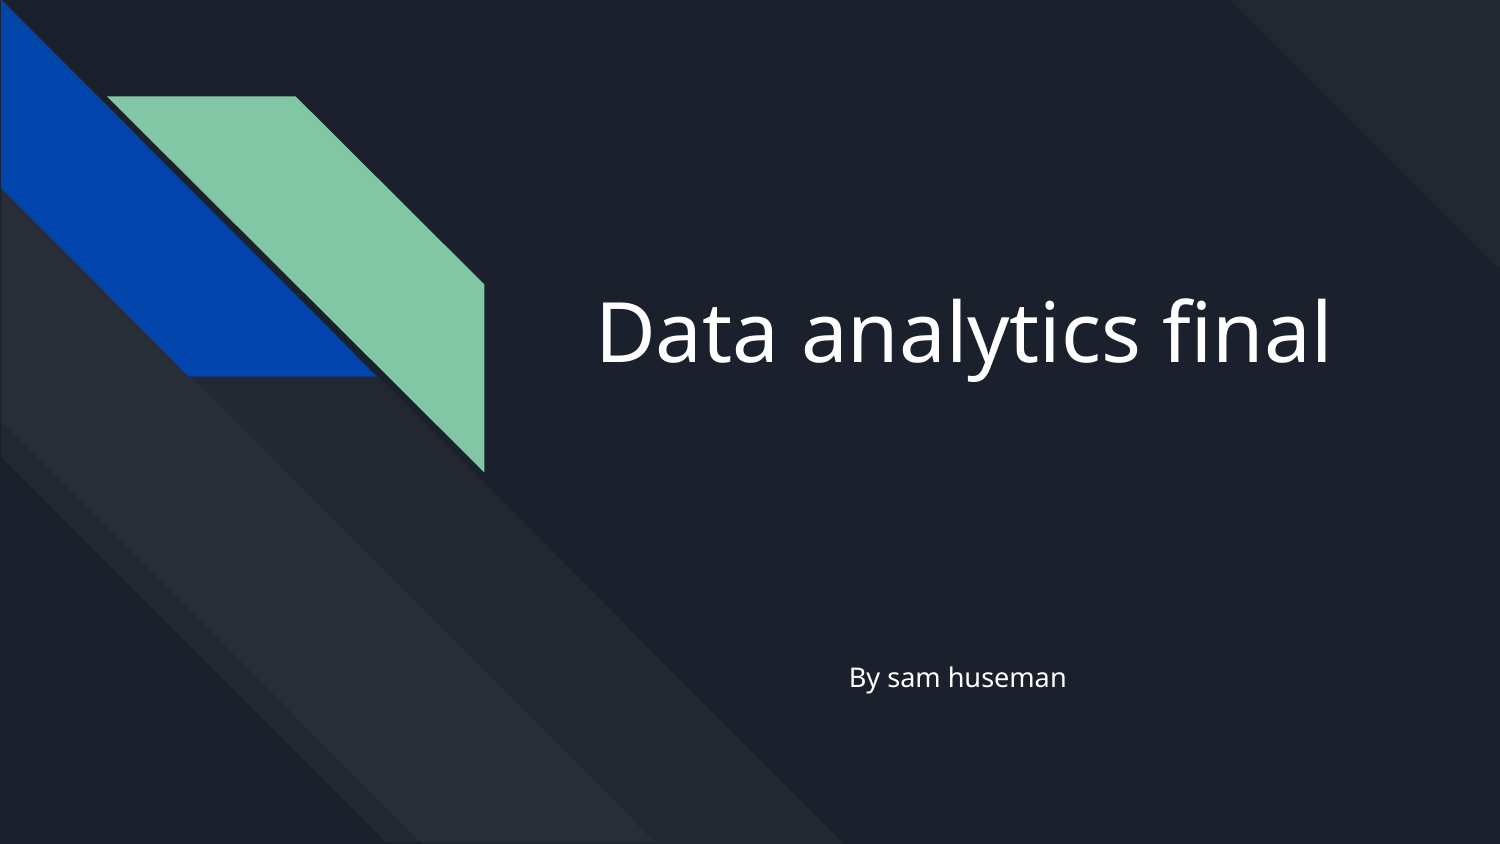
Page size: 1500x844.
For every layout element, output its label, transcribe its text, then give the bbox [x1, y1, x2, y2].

subtitle By sam huseman [833, 643, 1404, 727]
title Data analytics final [580, 258, 1404, 518]
